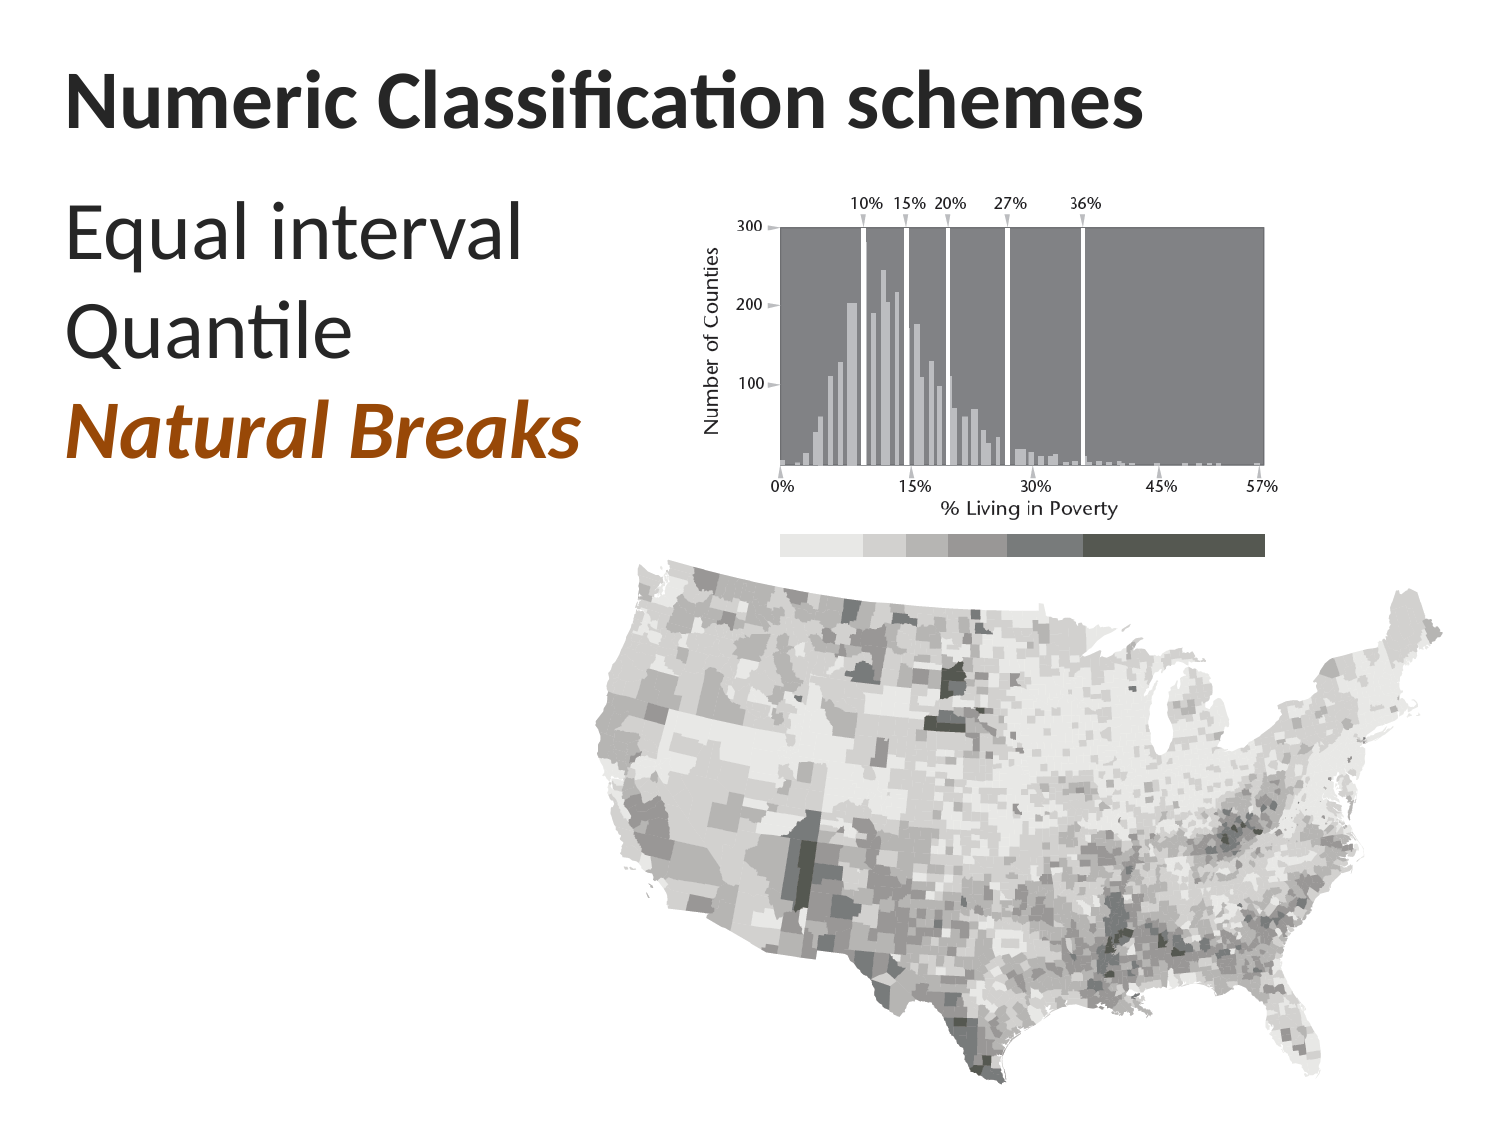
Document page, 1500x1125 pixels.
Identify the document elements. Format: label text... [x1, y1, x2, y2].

text_box Numeric Classification schemes [49, 37, 1174, 154]
picture [565, 184, 1492, 1114]
text_box Equal interval Quantile Natural Breaks [49, 168, 732, 588]
